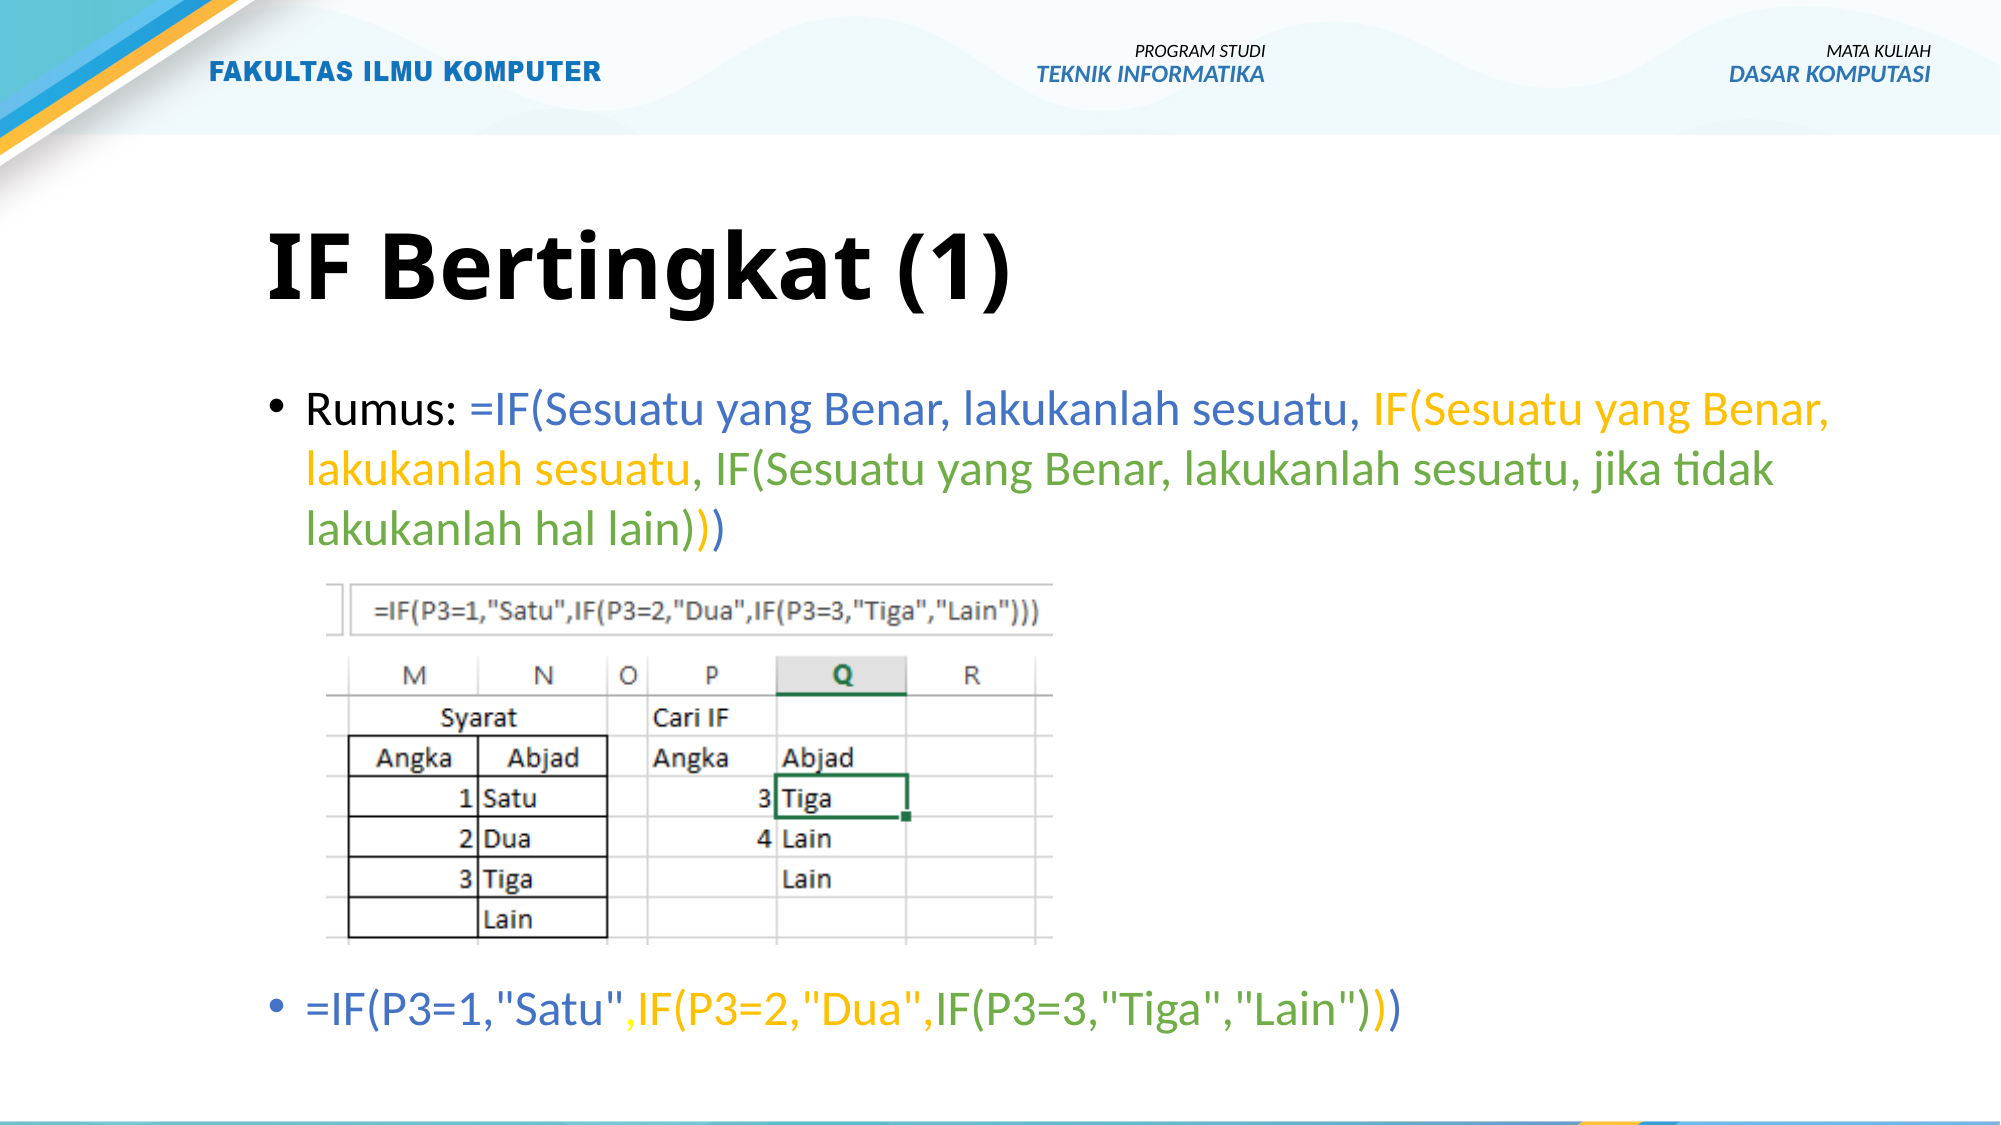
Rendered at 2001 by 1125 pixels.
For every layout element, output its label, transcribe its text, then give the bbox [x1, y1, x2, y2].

text_box PROGRAM STUDI TEKNIK INFORMATIKA [904, 33, 1281, 118]
picture [0, 0, 2000, 1125]
text_box MATA KULIAH DASAR KOMPUTASI [1569, 33, 1946, 118]
list Rumus: =IF(Sesuatu yang Benar, lakukanlah sesuatu, IF(Sesuatu yang Benar, lakukanlah sesuatu, IF(Sesuatu yang Benar, lakukanlah sesuatu, jika tidak lakukanlah hal lain))) =IF(P3=1,"Satu",IF(P3=2,"Dua",IF(P3=3,"Tiga","Lain"))) [252, 367, 1852, 1078]
title IF Bertingkat (1) [252, 204, 1852, 337]
